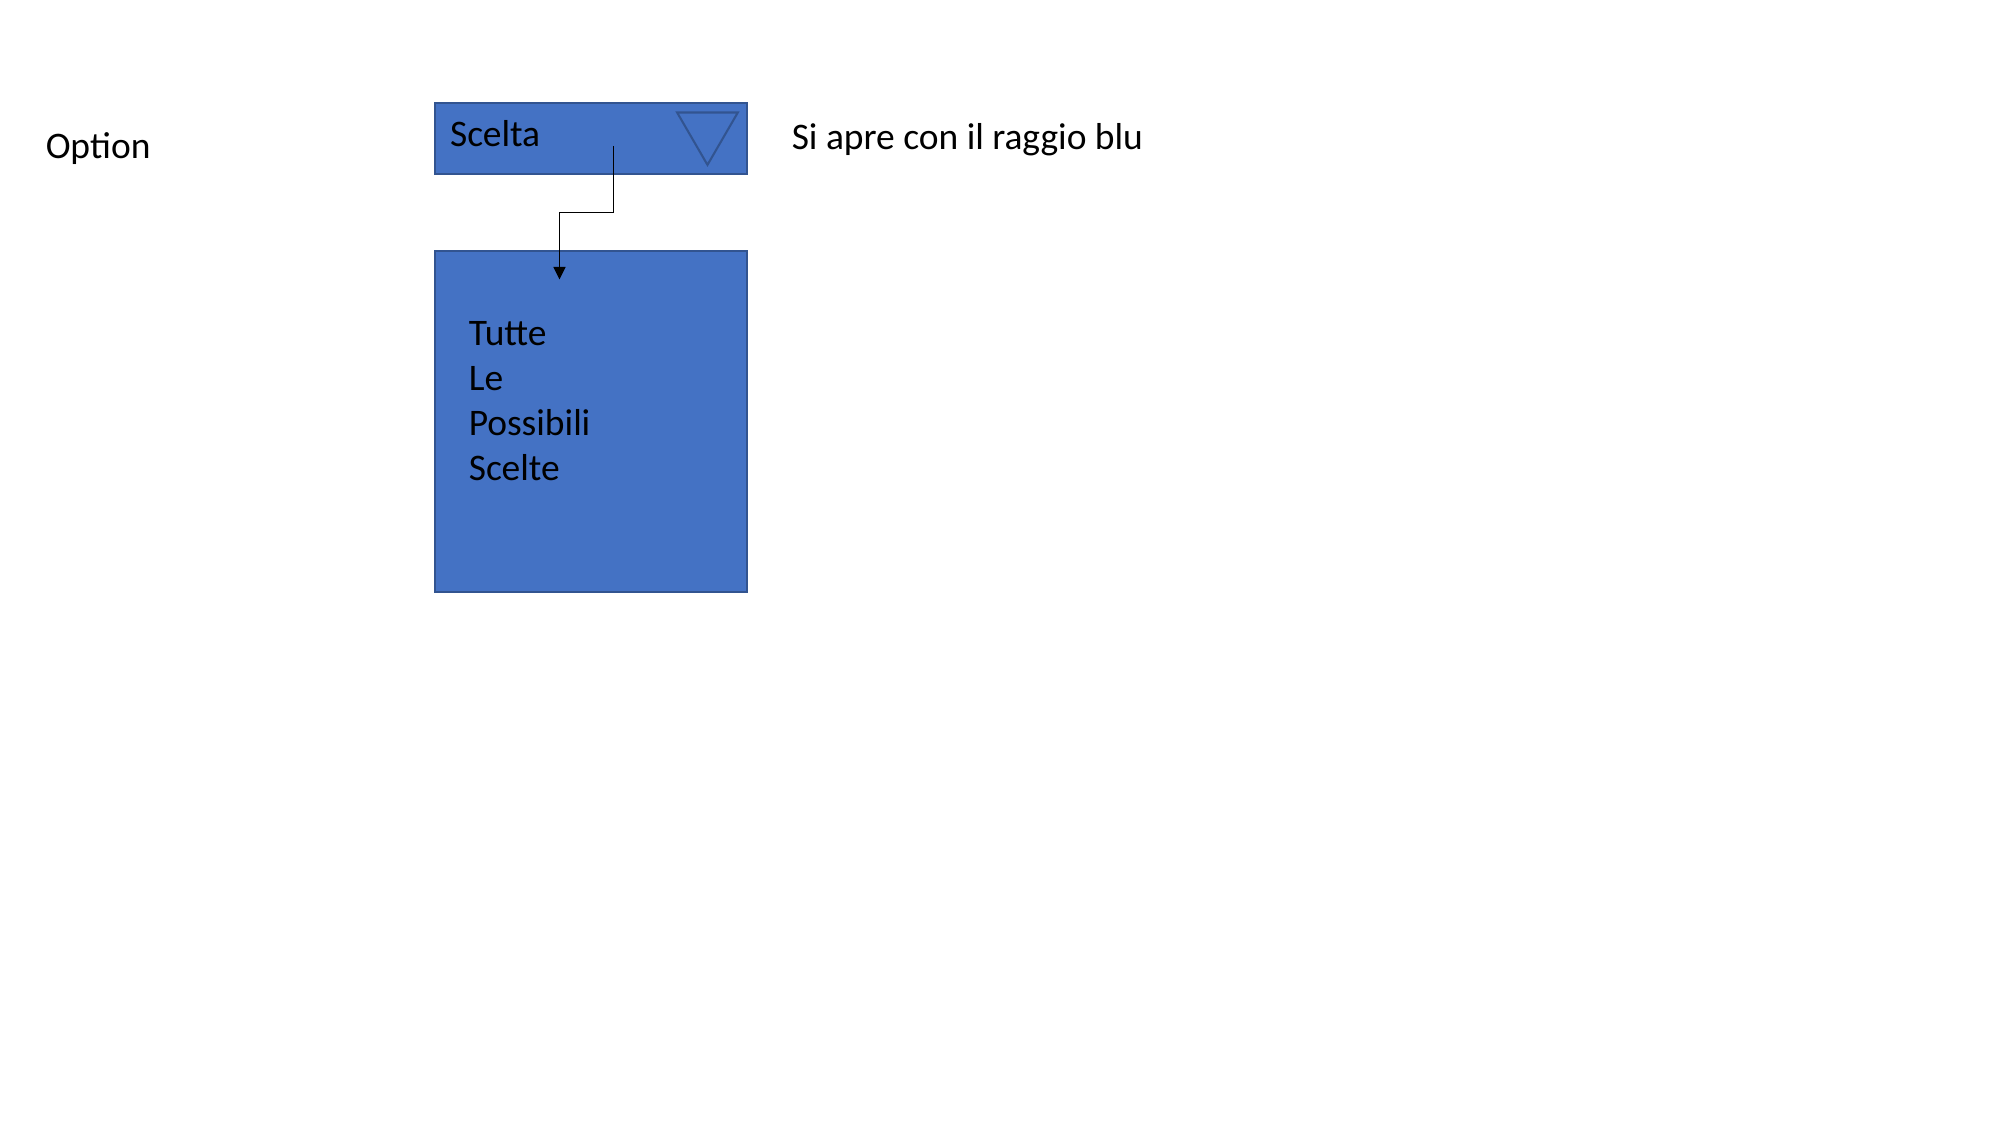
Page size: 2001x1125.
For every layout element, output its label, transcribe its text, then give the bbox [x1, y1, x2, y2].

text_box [519, 185, 654, 240]
text_box [434, 102, 748, 175]
text_box [675, 111, 740, 167]
text_box [434, 250, 748, 593]
text_box Tutte Le Possibili Scelte [454, 300, 617, 541]
text_box Option [31, 113, 263, 174]
text_box Si apre con il raggio blu [777, 104, 1172, 164]
text_box Scelta [435, 101, 605, 162]
